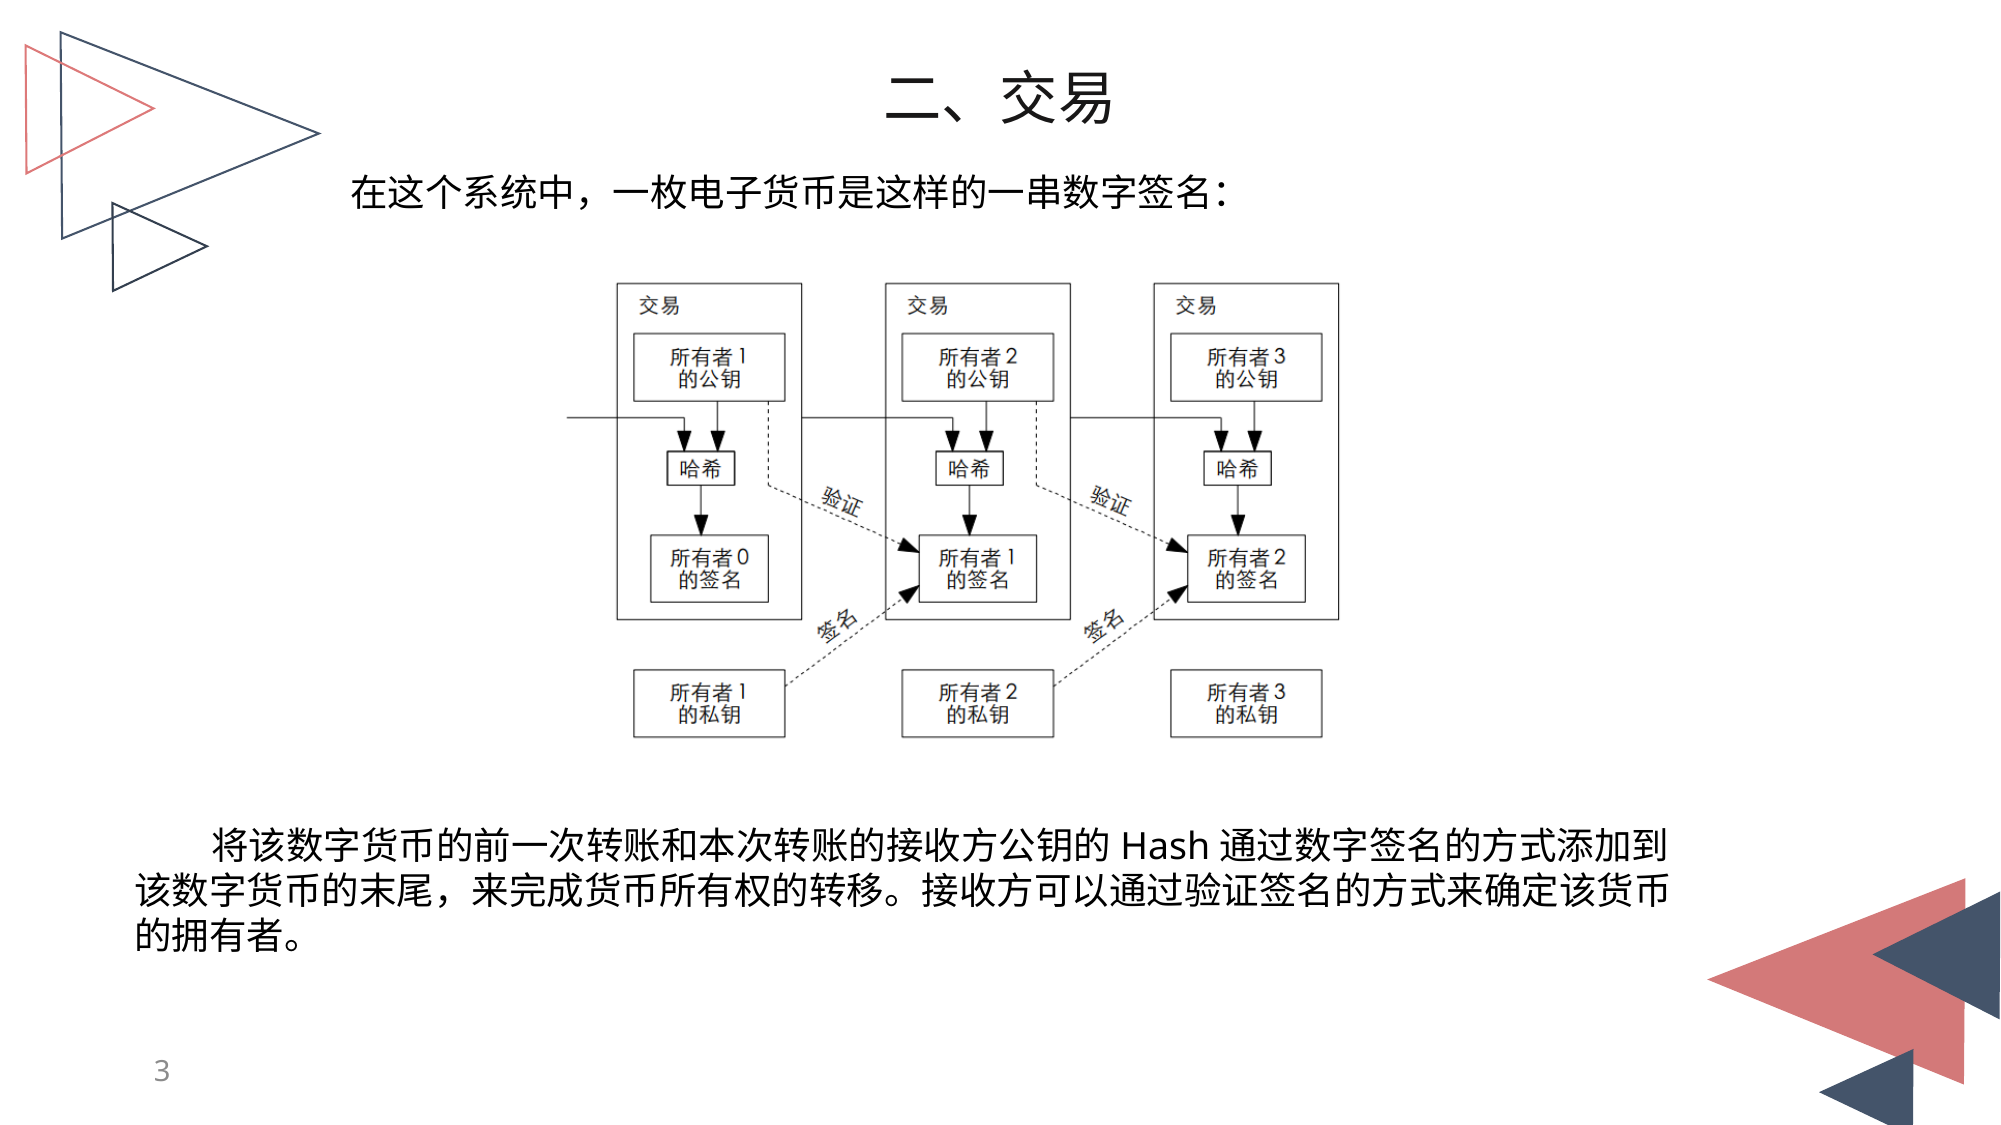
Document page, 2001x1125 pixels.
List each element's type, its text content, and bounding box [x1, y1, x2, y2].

picture [533, 262, 1395, 758]
text_box 将该数字货币的前一次转账和本次转账的接收方公钥的Hash通过数字签名的方式添加到该数字货币的末尾，来完成货币所有权的转移。接收方可以通过验证签名的方式来确定该货币的拥有者。 [119, 814, 1707, 964]
slide_number 3 [138, 1042, 589, 1103]
text_box 在这个系统中，一枚电子货币是这样的一串数字签名： [335, 161, 1637, 221]
text_box 二、交易 [293, 61, 1707, 132]
